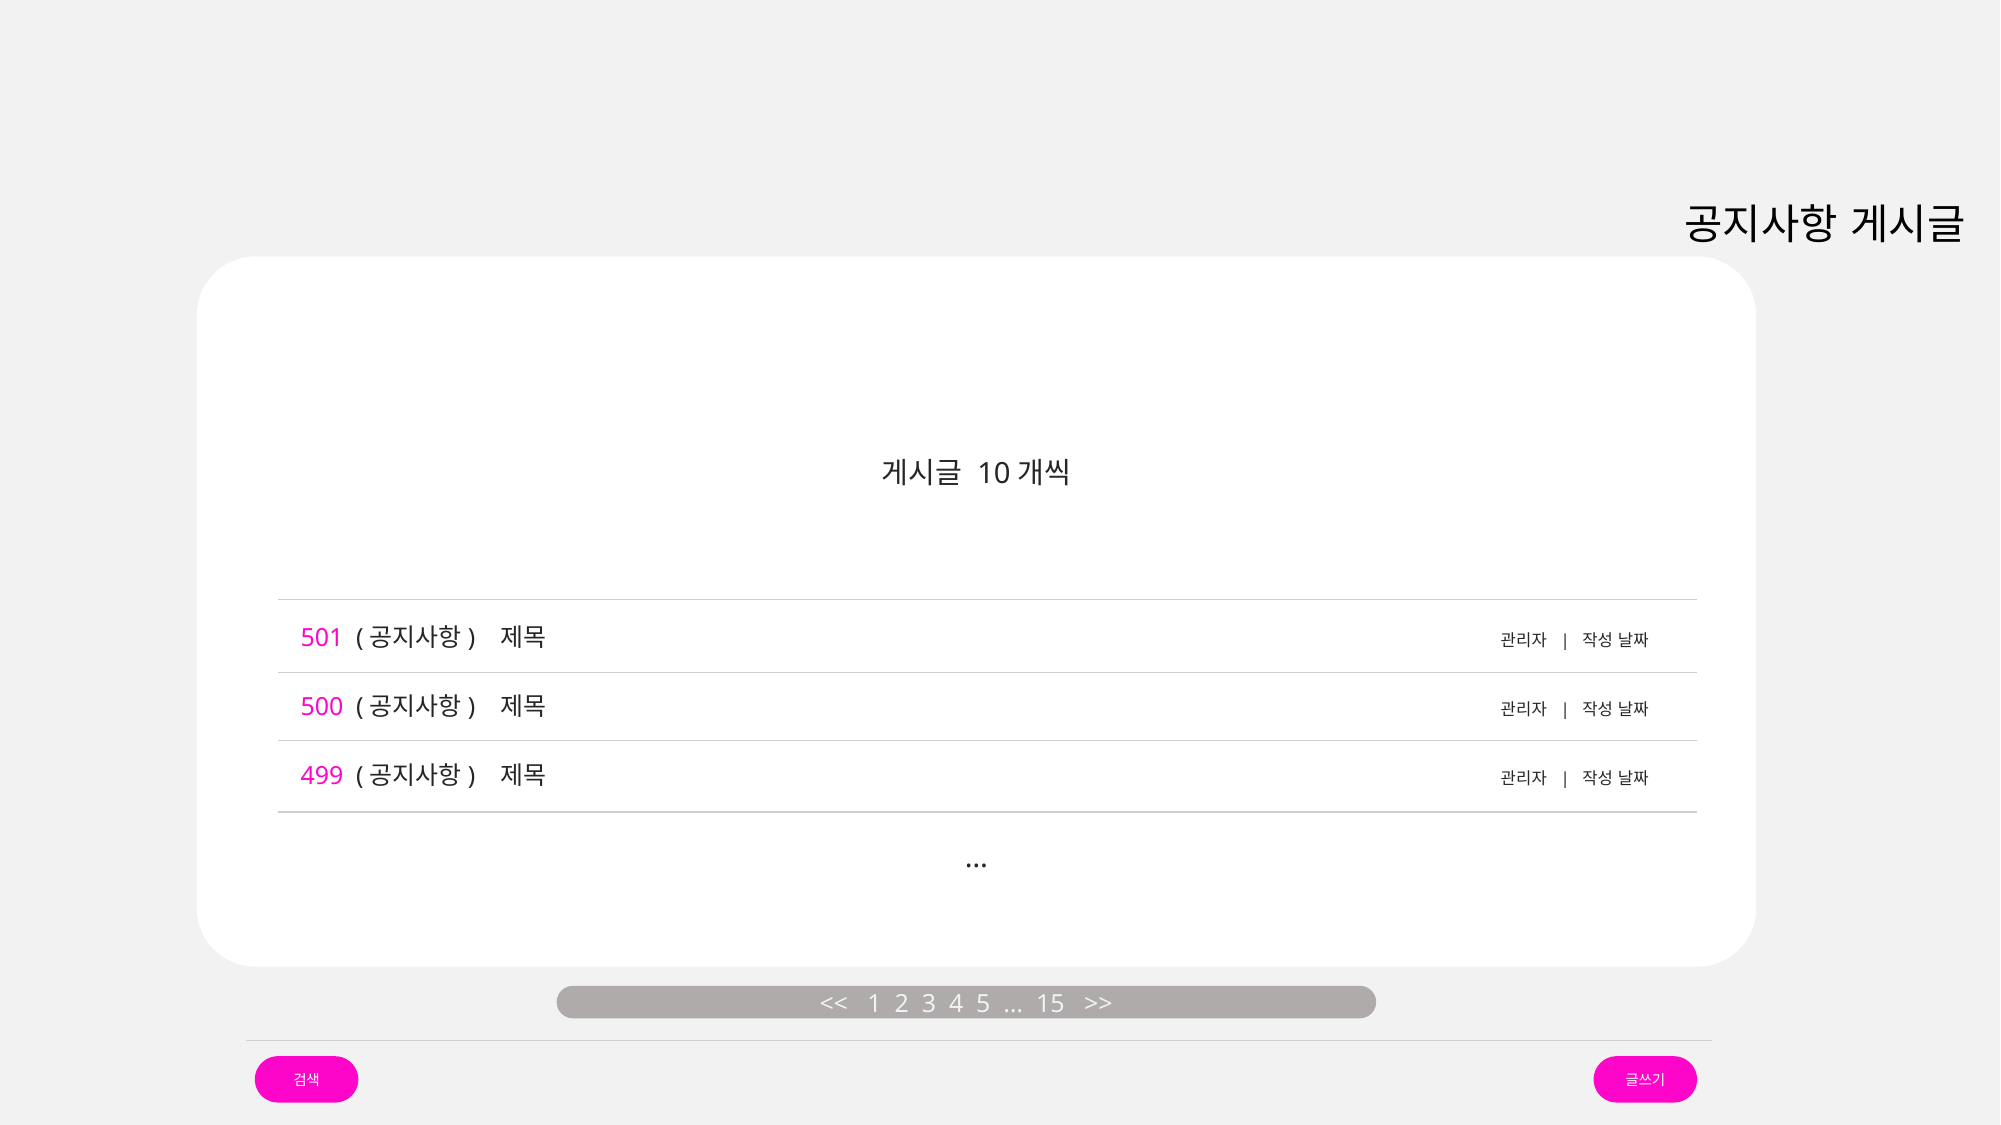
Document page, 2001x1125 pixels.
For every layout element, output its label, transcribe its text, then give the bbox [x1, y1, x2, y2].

text_box 글쓰기 [1592, 1055, 1699, 1104]
text_box << 1 2 3 4 5 … 15 >> [555, 984, 1378, 1020]
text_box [196, 256, 1757, 967]
text_box 검색 [253, 1055, 360, 1104]
text_box 공지사항 게시글 [1606, 190, 2000, 256]
